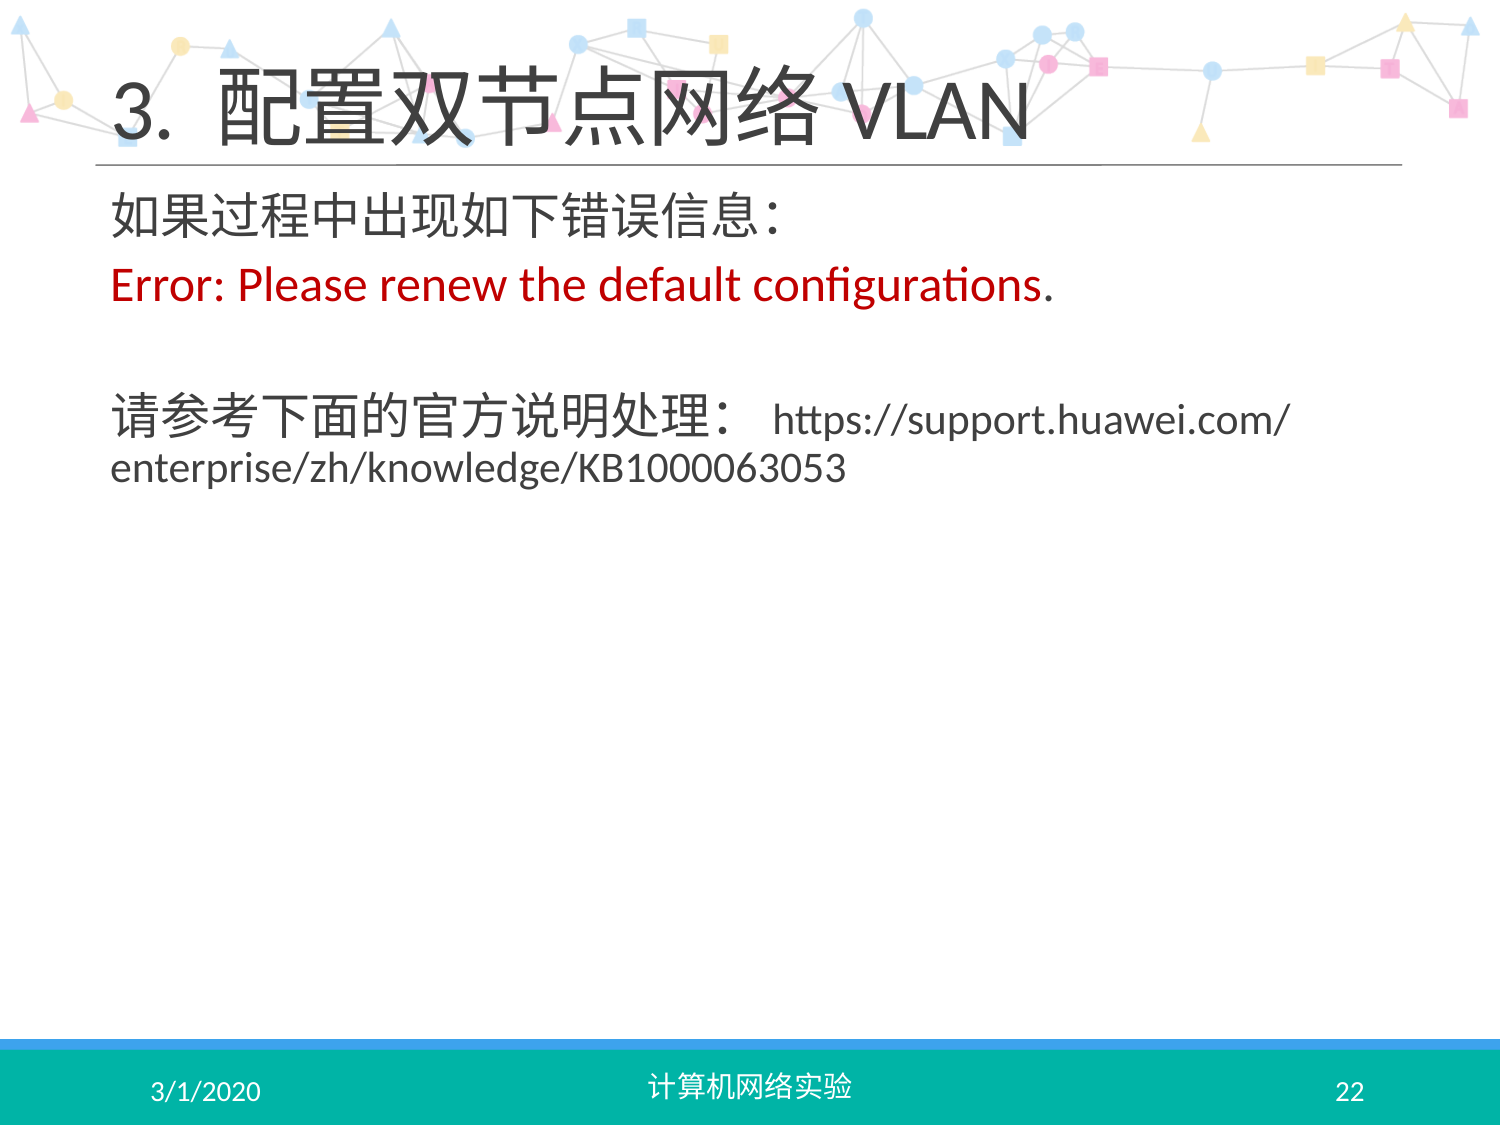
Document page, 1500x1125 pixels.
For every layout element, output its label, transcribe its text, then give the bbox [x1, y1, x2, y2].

title 3. 配置双节点网络VLAN [95, 47, 1403, 165]
slide_number 22 [1218, 1059, 1380, 1120]
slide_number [135, 1059, 440, 1120]
footer 计算机网络实验 [453, 1059, 1047, 1120]
list 如果过程中出现如下错误信息： Error: Please renew the default configurations. 请参考下面的官方说明处理：https://support.huawei.com/enterprise/zh/knowledge/KB1000063053 [95, 184, 1403, 1019]
picture [0, 0, 1500, 165]
